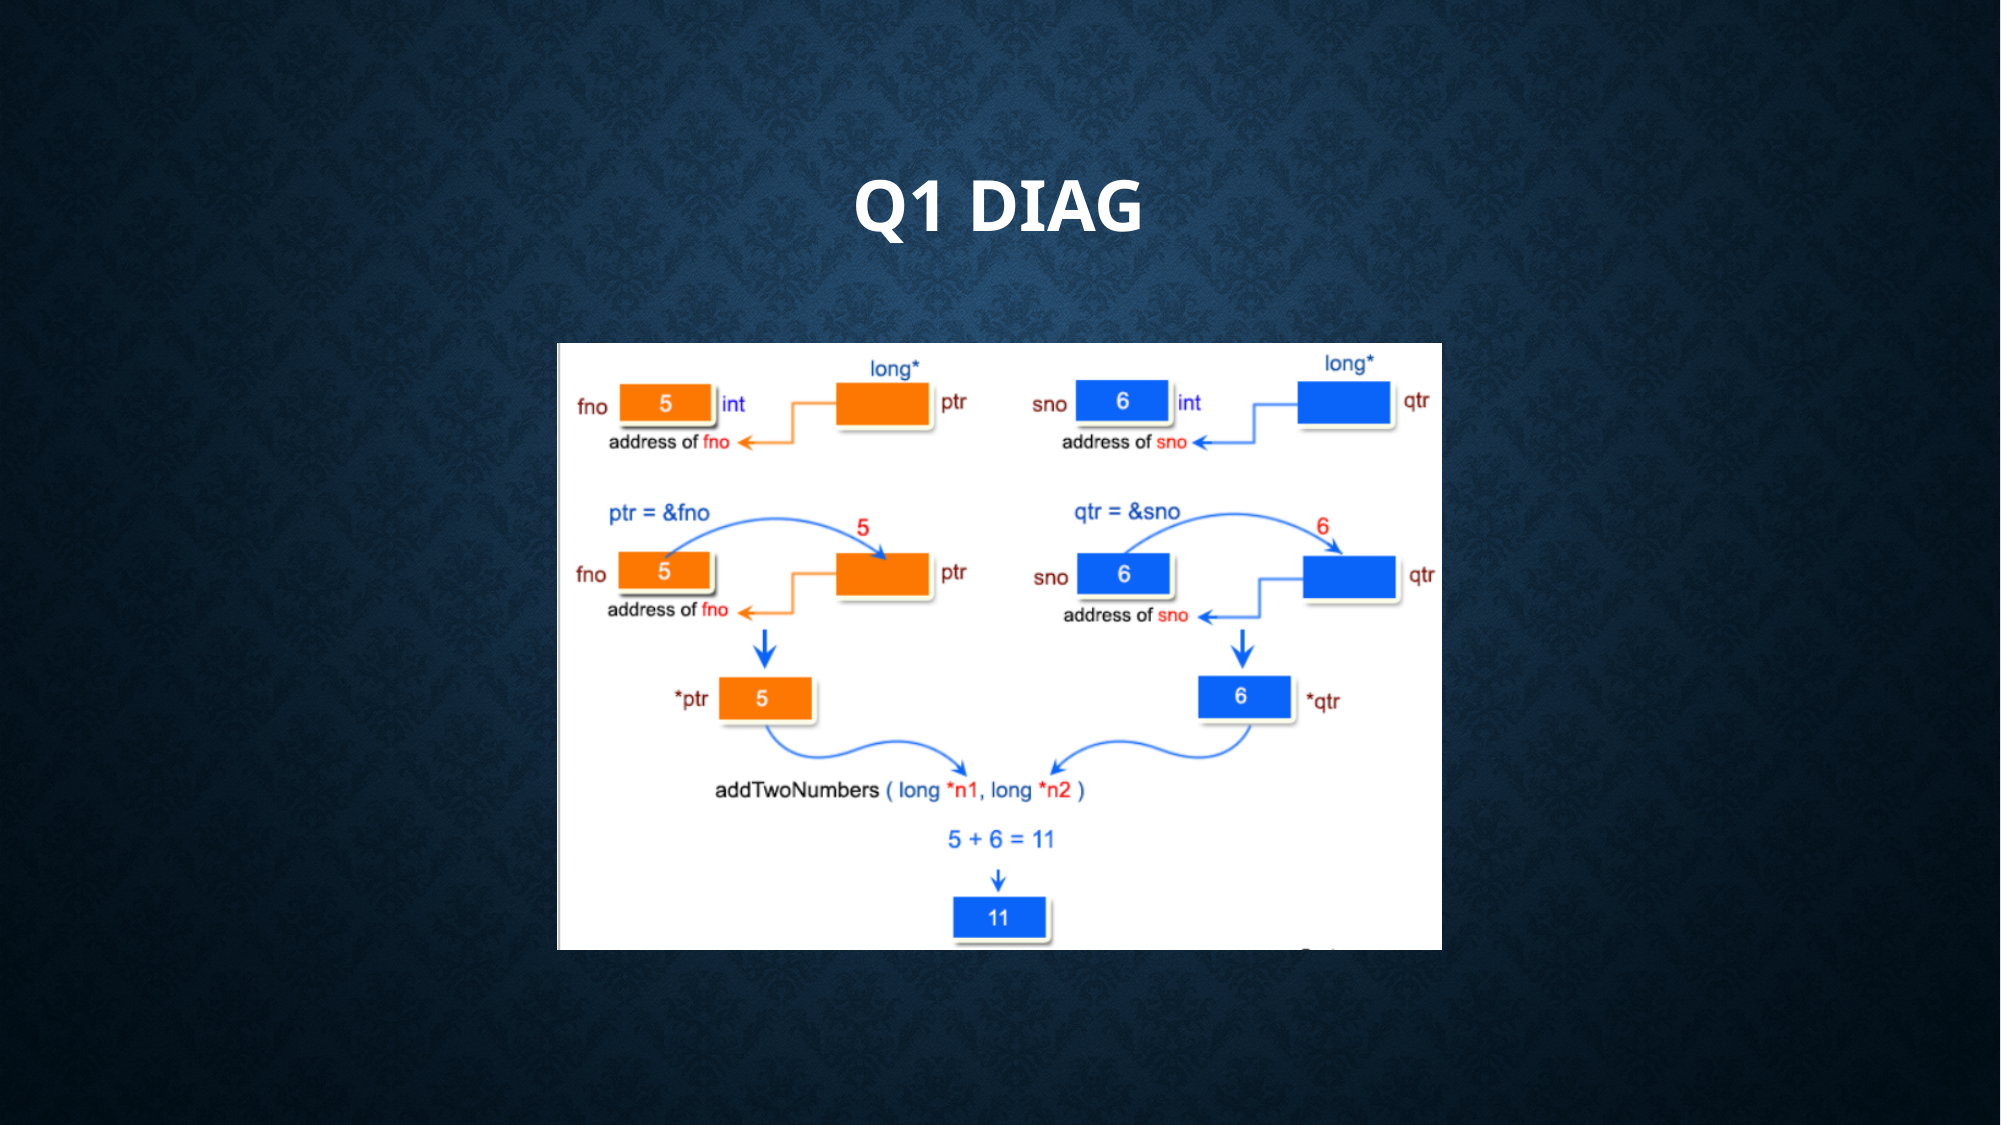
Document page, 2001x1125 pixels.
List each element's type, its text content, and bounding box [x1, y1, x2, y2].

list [556, 343, 1442, 951]
title Q1 DIAG [149, 99, 1849, 318]
